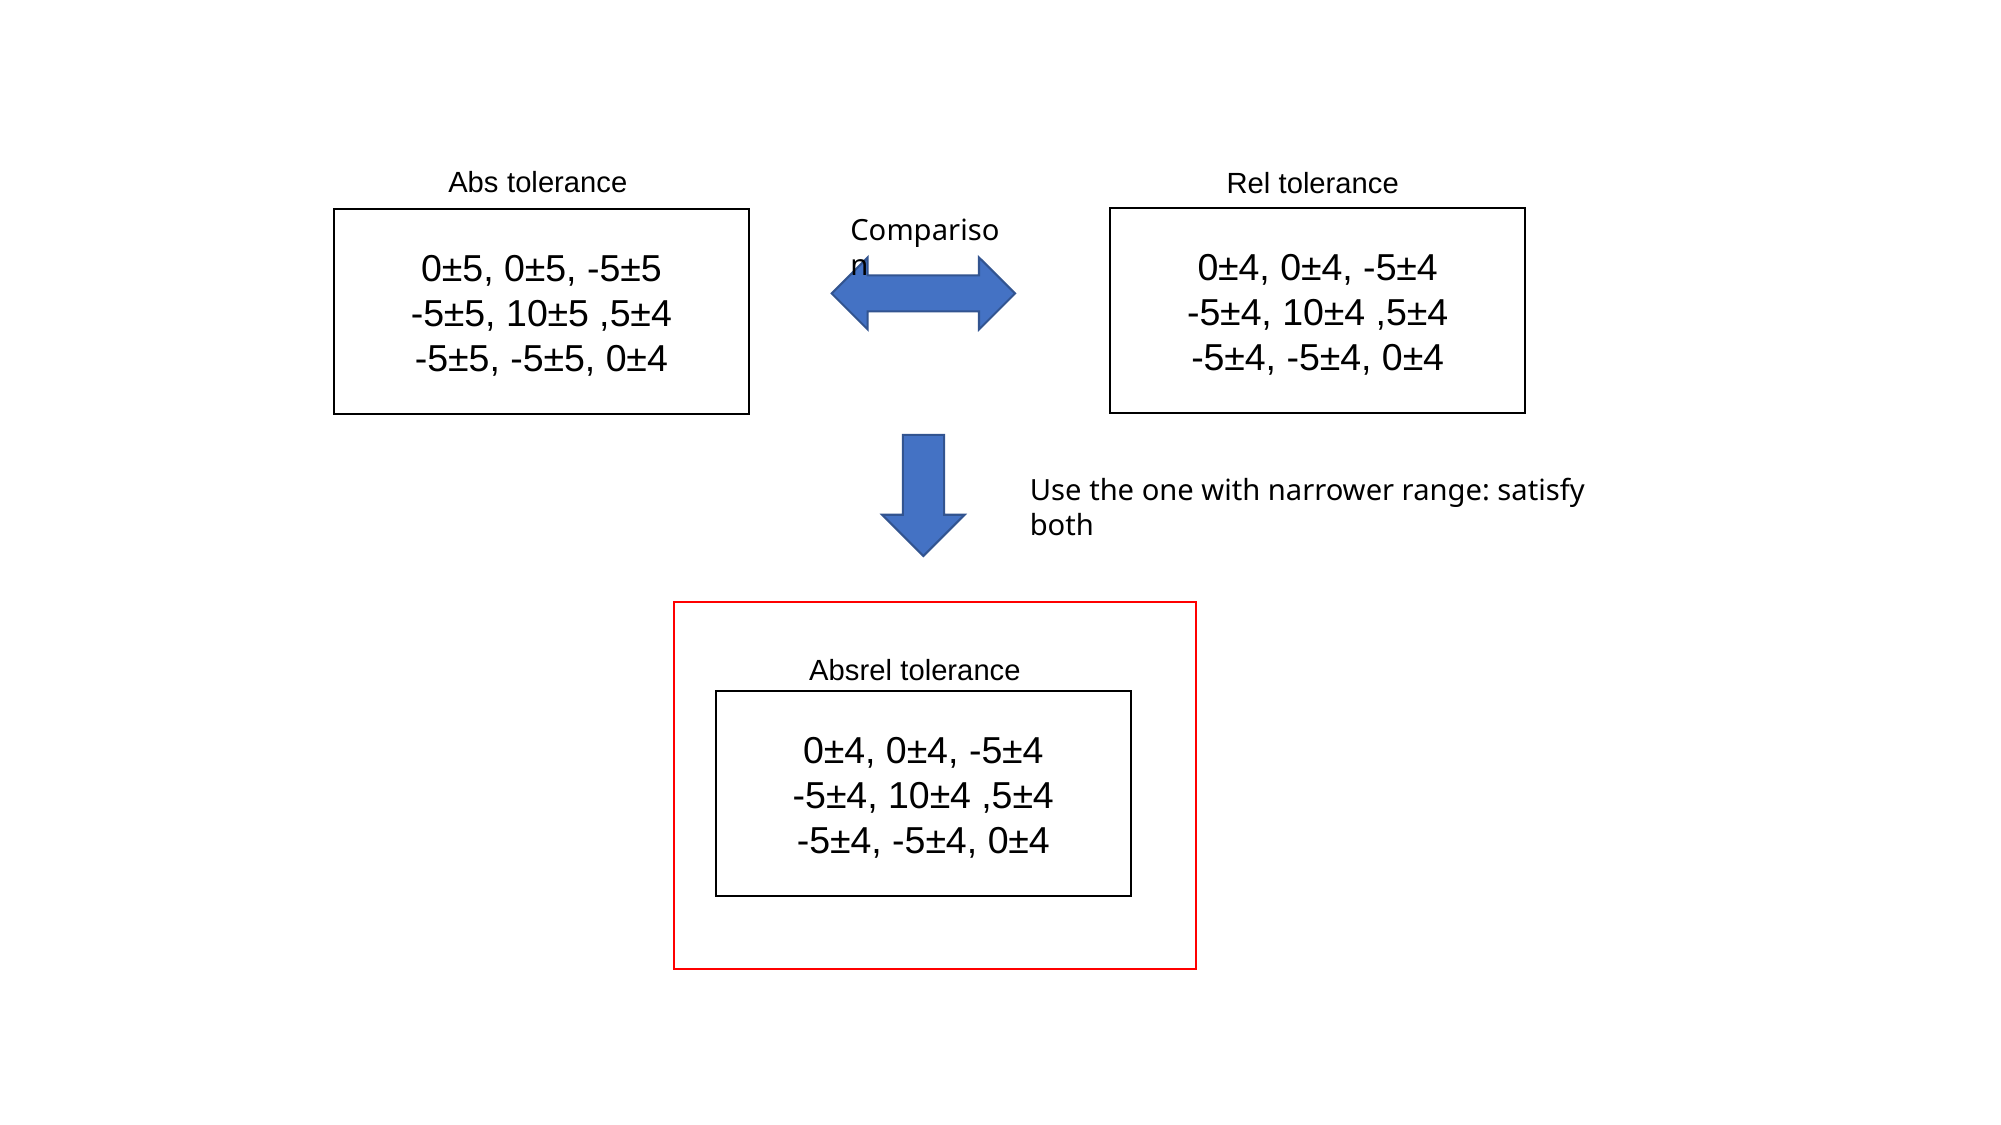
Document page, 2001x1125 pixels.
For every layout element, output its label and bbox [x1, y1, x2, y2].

text_box [333, 156, 1667, 969]
